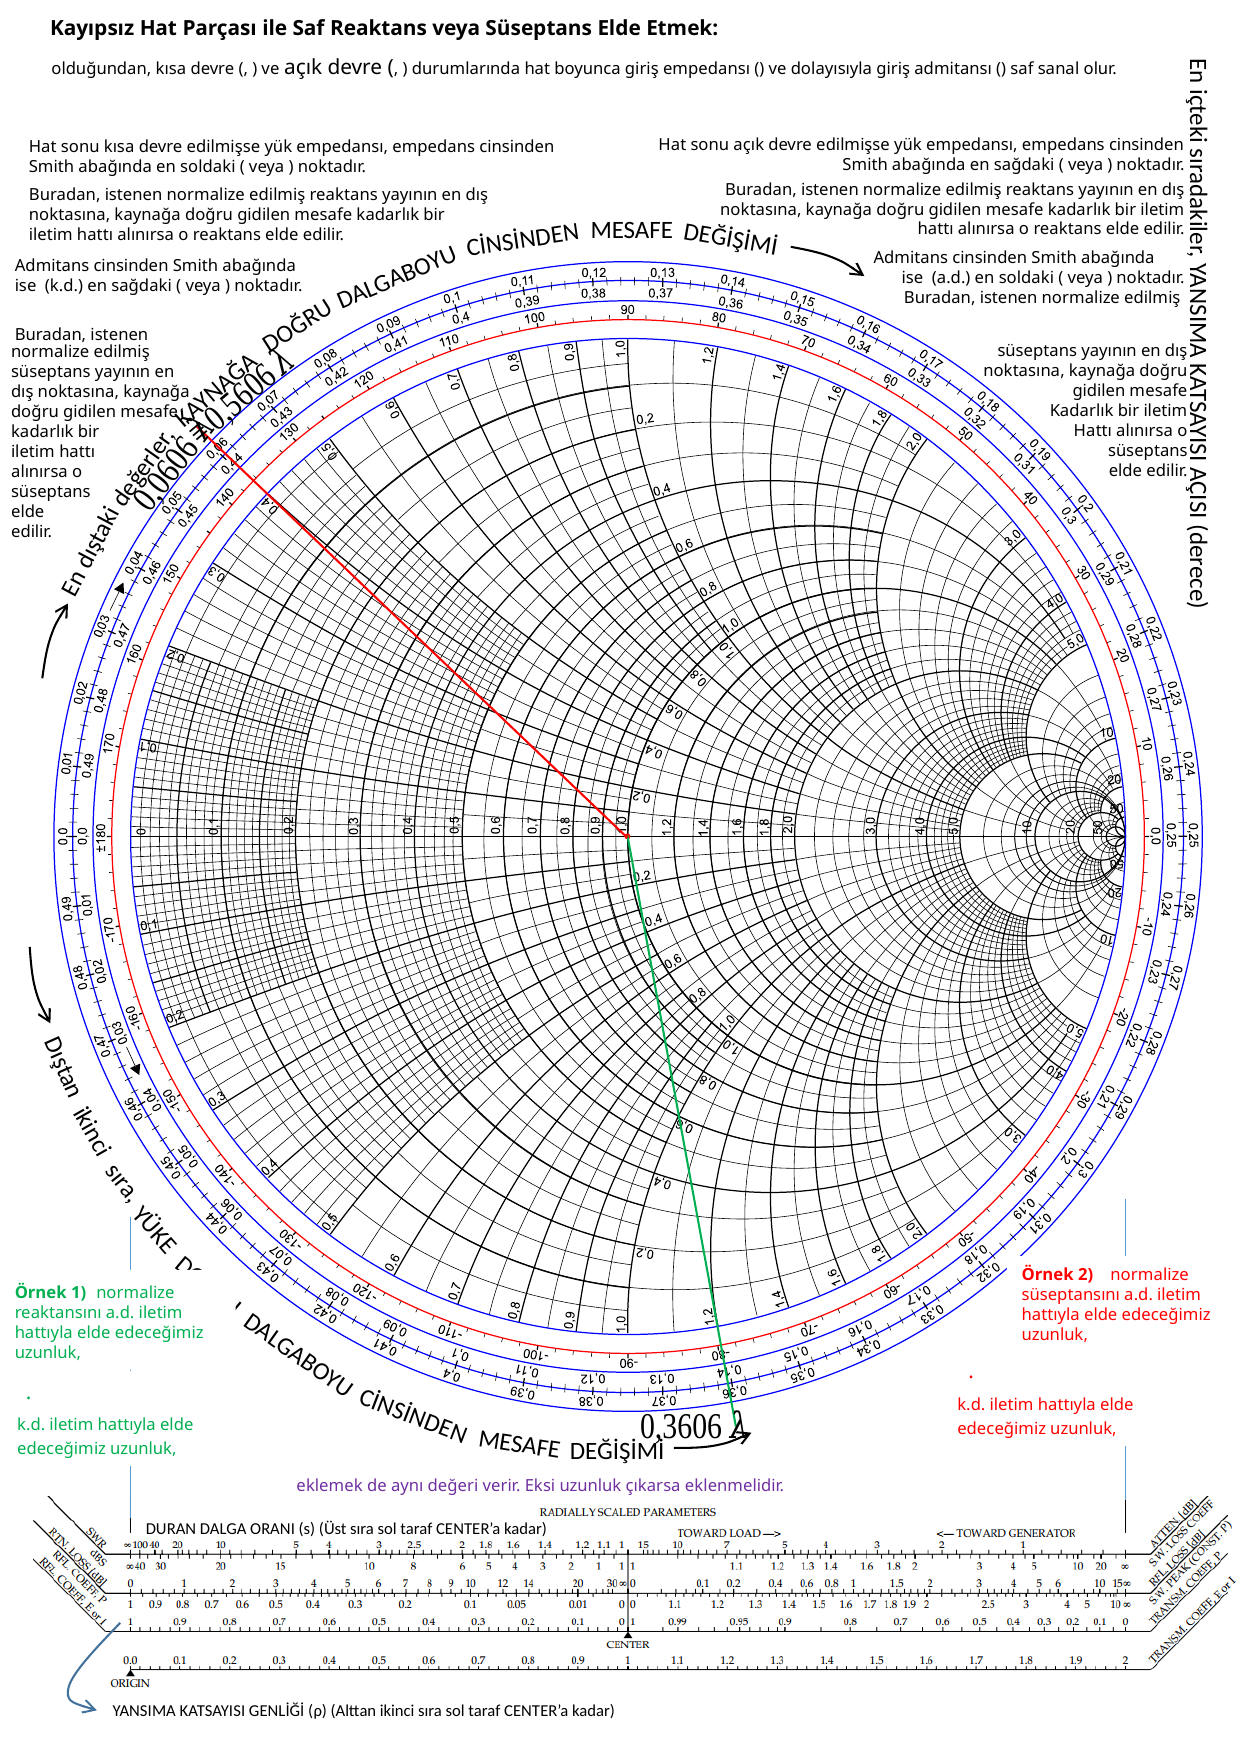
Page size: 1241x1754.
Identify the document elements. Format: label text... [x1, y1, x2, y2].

text_box Buradan, istenen [0, 316, 257, 351]
text_box Buradan, istenen normalize edilmiş reaktans yayının en dış noktasına, kaynağa doğru gidilen mesafe kadarlık bir iletim hattı alınırsa o reaktans elde edilir. [682, 171, 1200, 246]
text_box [627, 835, 736, 1427]
text_box Kayıpsız Hat Parçası ile Saf Reaktans veya Süseptans Elde Etmek: [35, 7, 869, 47]
picture [908, 1294, 916, 1306]
text_box normalize edilmiş süseptans yayının en dış noktasına, kaynağa doğru gidilen mesafe kadarlık bir iletim hattı alınırsa o süseptans elde edilir. [0, 333, 213, 549]
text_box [196, 425, 628, 838]
text_box Buradan, istenen normalize edilmiş reaktans yayının en dış noktasına, kaynağa doğru gidilen mesafe kadarlık bir iletim hattı alınırsa o reaktans elde edilir. [14, 176, 568, 251]
picture [33, 1496, 1241, 1693]
text_box süseptans yayının en dış noktasına, kaynağa doğru gidilen mesafe Kadarlık bir iletim Hattı alınırsa o süseptans elde edilir. [927, 332, 1203, 488]
